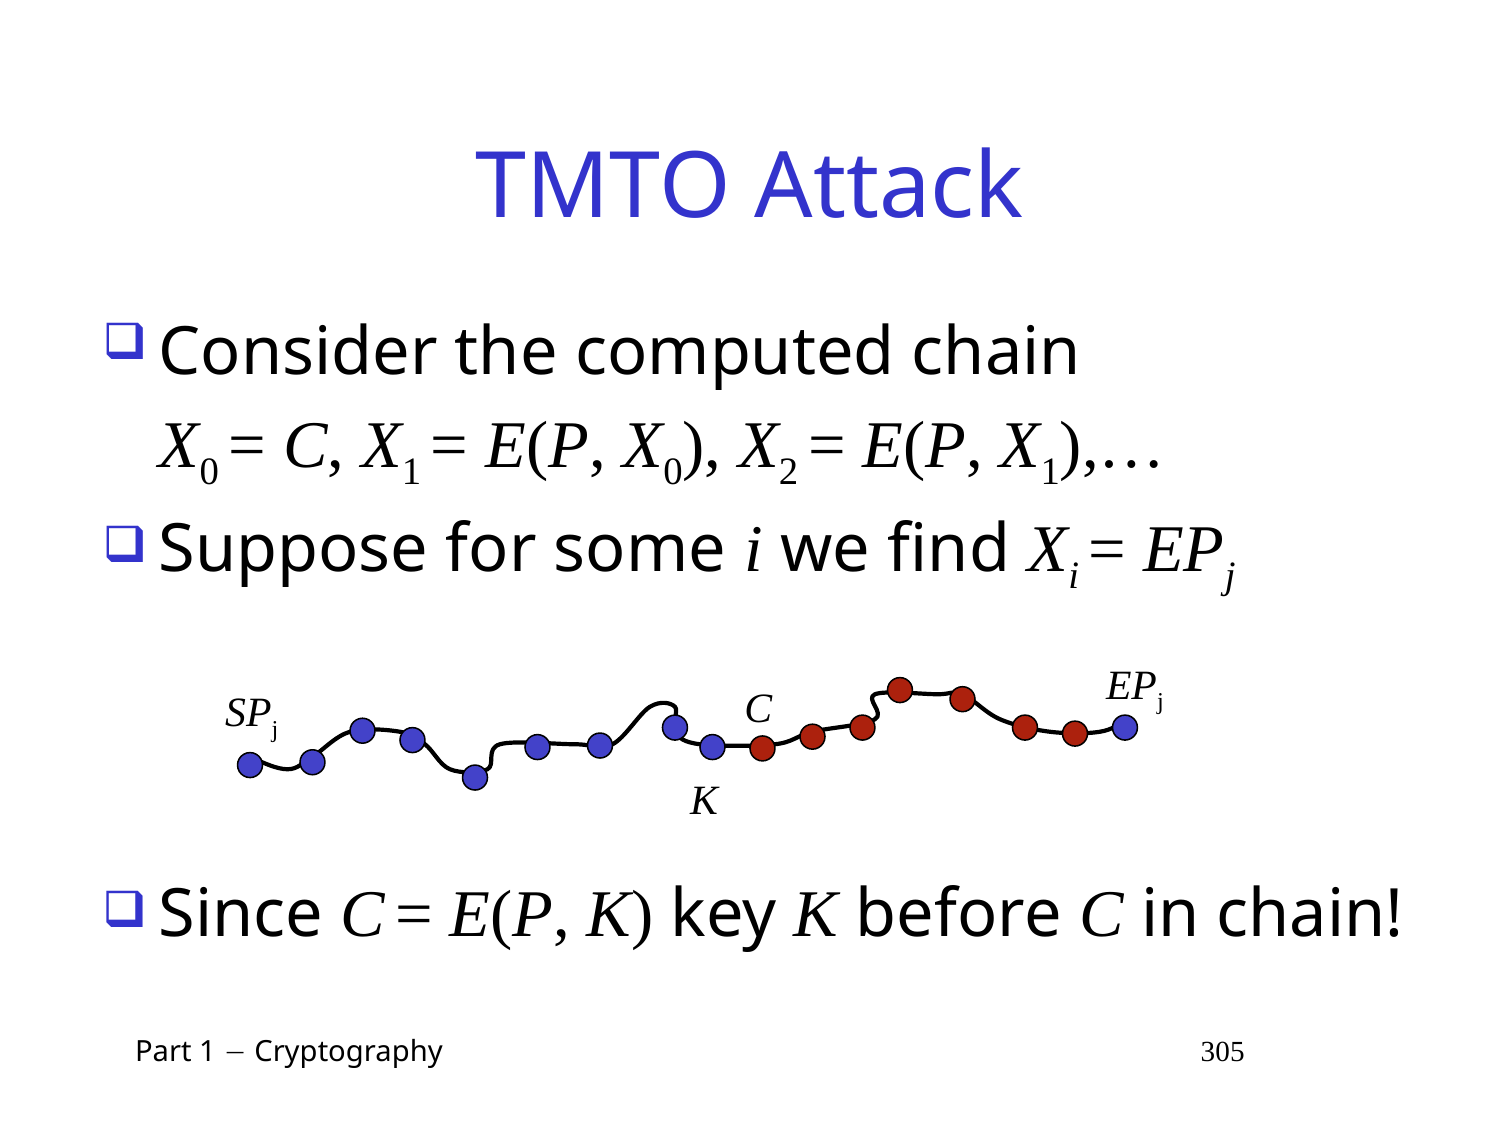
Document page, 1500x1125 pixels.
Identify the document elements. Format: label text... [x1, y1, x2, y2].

text_box [1080, 720, 1113, 733]
text_box [681, 737, 703, 745]
text_box [260, 754, 302, 770]
text_box K [675, 765, 733, 830]
text_box [662, 715, 688, 741]
text_box [1037, 721, 1070, 733]
text_box [612, 702, 677, 744]
text_box [950, 686, 976, 712]
text_box [699, 734, 725, 760]
text_box [800, 724, 826, 750]
text_box [872, 692, 1013, 730]
footer Part 1  Cryptography 305 [112, 1024, 1401, 1101]
text_box [237, 752, 263, 778]
text_box [399, 727, 425, 753]
text_box [422, 742, 525, 773]
text_box [587, 733, 613, 759]
text_box SPj [210, 677, 294, 750]
text_box [350, 718, 376, 744]
text_box Since C = E(P, K) key K before C in chain! [87, 862, 1438, 1000]
text_box [550, 742, 587, 746]
text_box [300, 749, 325, 775]
text_box [1012, 715, 1038, 741]
text_box [849, 715, 875, 741]
title TMTO Attack [112, 87, 1388, 276]
text_box [320, 729, 405, 754]
text_box [525, 734, 550, 760]
text_box [462, 765, 488, 791]
text_box [824, 725, 850, 733]
text_box [720, 736, 753, 746]
text_box [1112, 722, 1138, 741]
text_box [750, 735, 775, 761]
text_box [1062, 721, 1088, 747]
text_box EPj [1091, 650, 1179, 722]
list Consider the computed chain X0 = C, X1 = E(P, X0), X2 = E(P, X1),… Suppose for some i we find Xi = EPj [87, 299, 1413, 651]
text_box [887, 677, 913, 703]
text_box [772, 733, 800, 745]
text_box C [729, 673, 788, 739]
